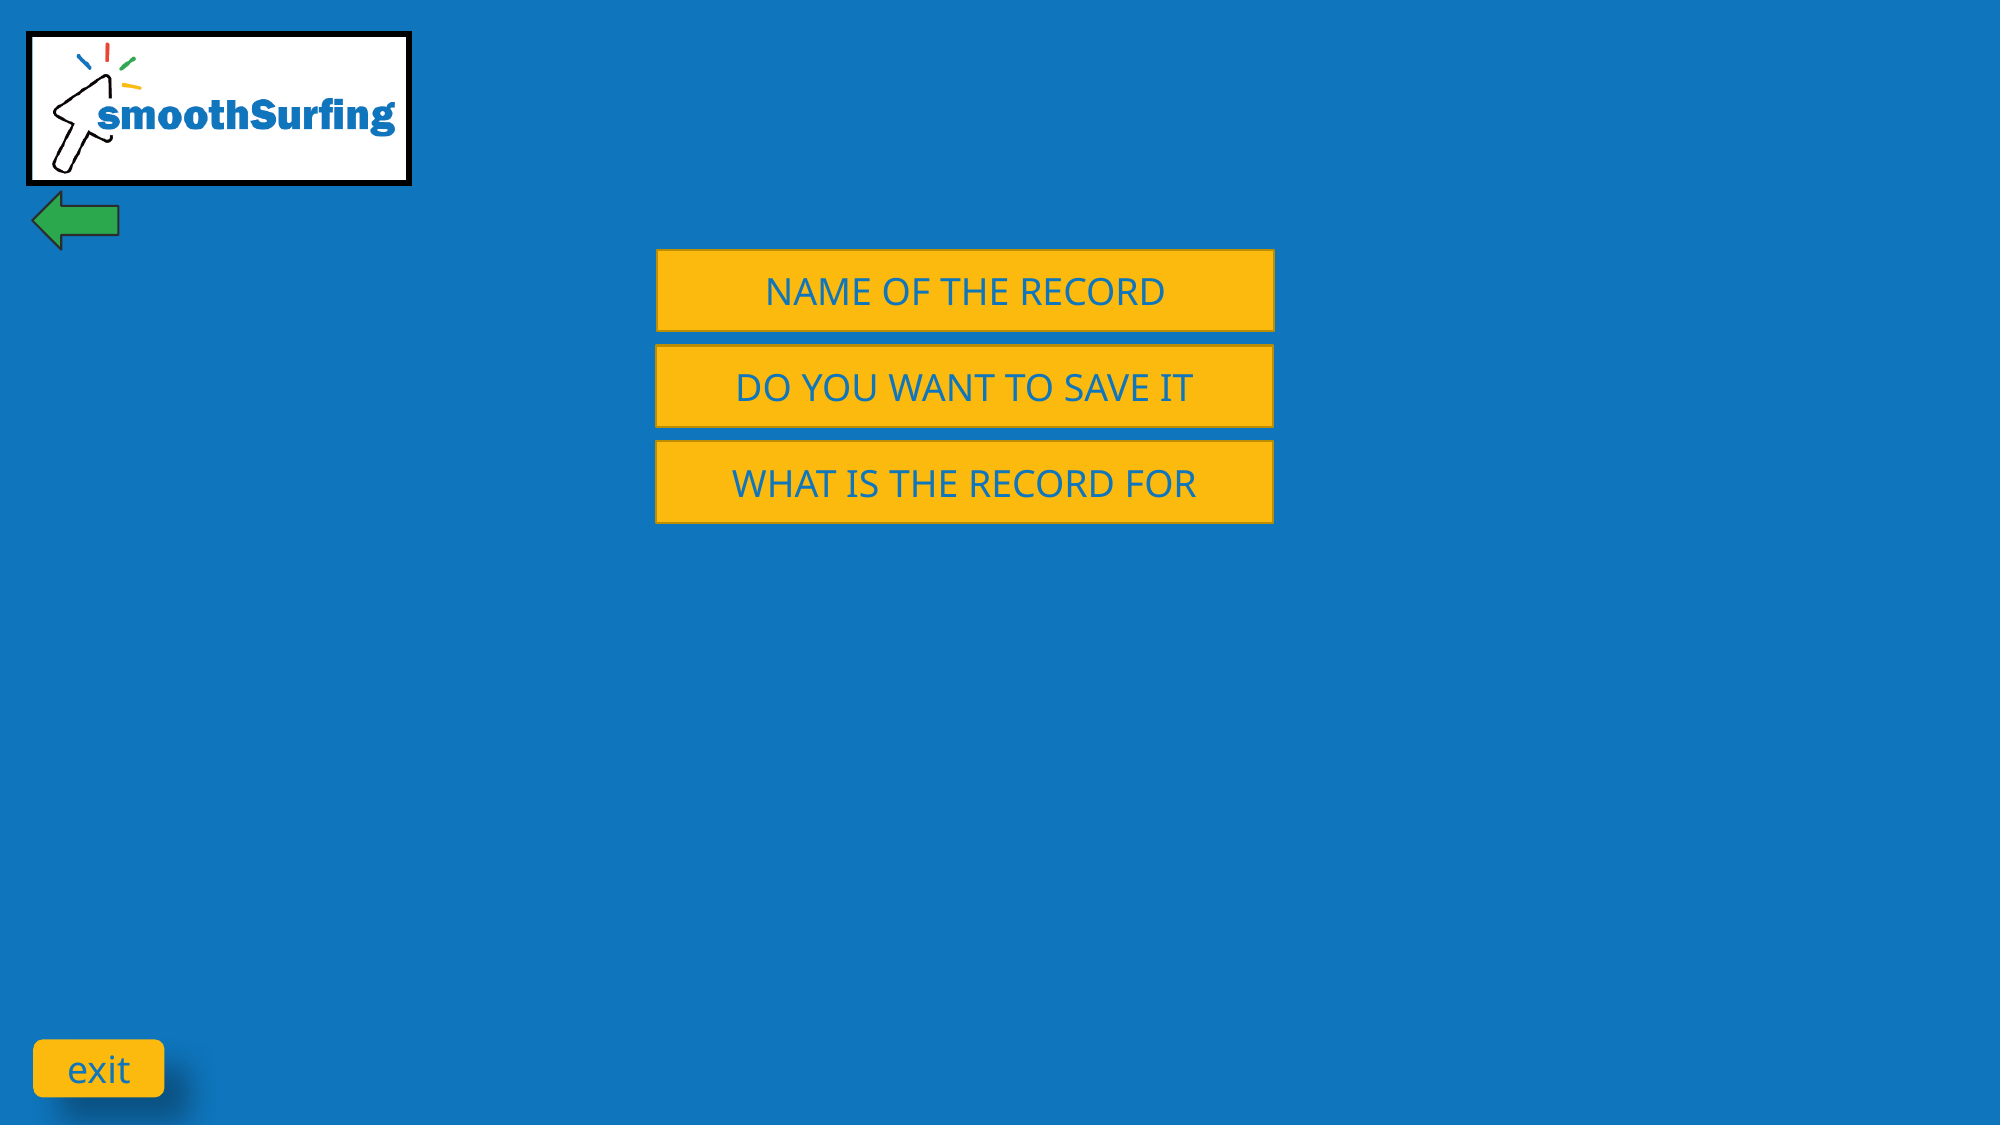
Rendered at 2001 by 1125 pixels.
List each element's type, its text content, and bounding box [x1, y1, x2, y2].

text_box exit [32, 1038, 166, 1099]
text_box NAME OF THE RECORD [656, 249, 1275, 332]
text_box [31, 190, 120, 251]
picture [31, 36, 407, 181]
text_box WHAT IS THE RECORD FOR [655, 440, 1274, 524]
text_box DO YOU WANT TO SAVE IT [655, 344, 1274, 428]
